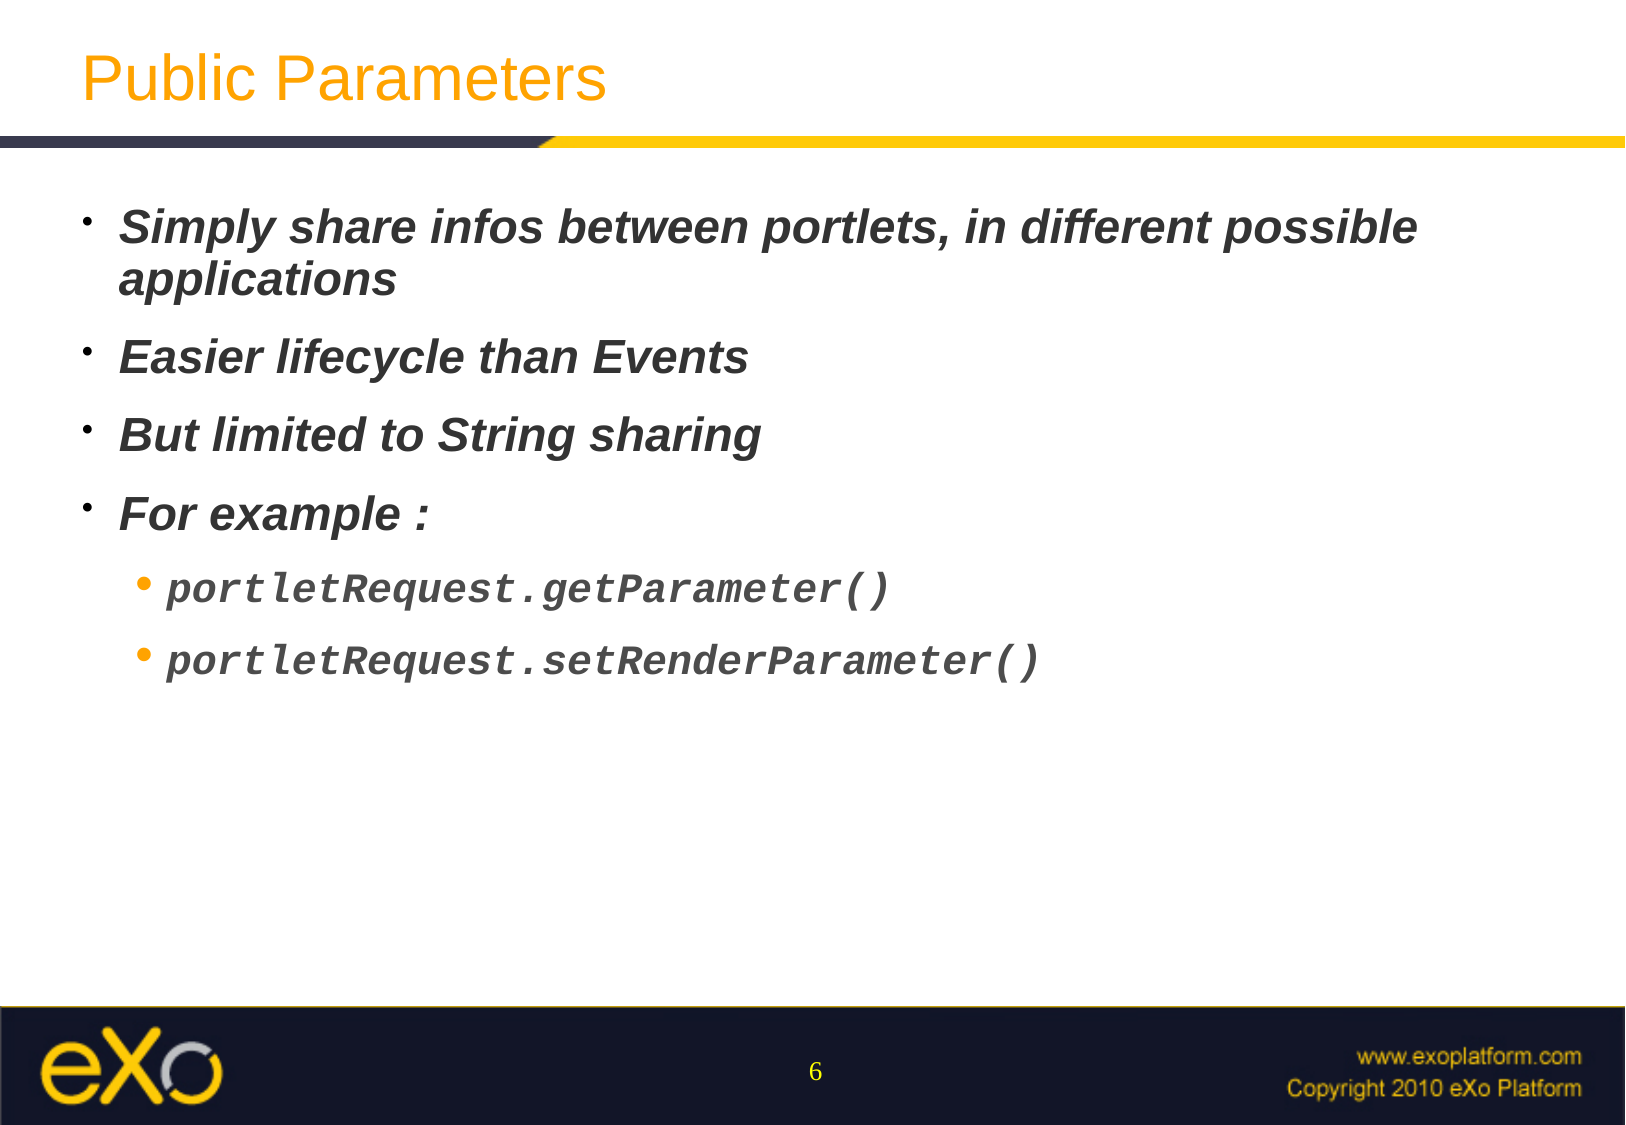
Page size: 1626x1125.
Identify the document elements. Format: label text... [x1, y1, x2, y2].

picture [0, 1006, 1625, 1125]
title Public Parameters [81, 39, 1543, 129]
list Simply share infos between portlets, in different possible applications Easier lifecycle than Events But limited to String sharing For example : portletRequest.getParameter() portletRequest.setRenderParameter() [81, 202, 1543, 926]
picture [0, 136, 1625, 148]
